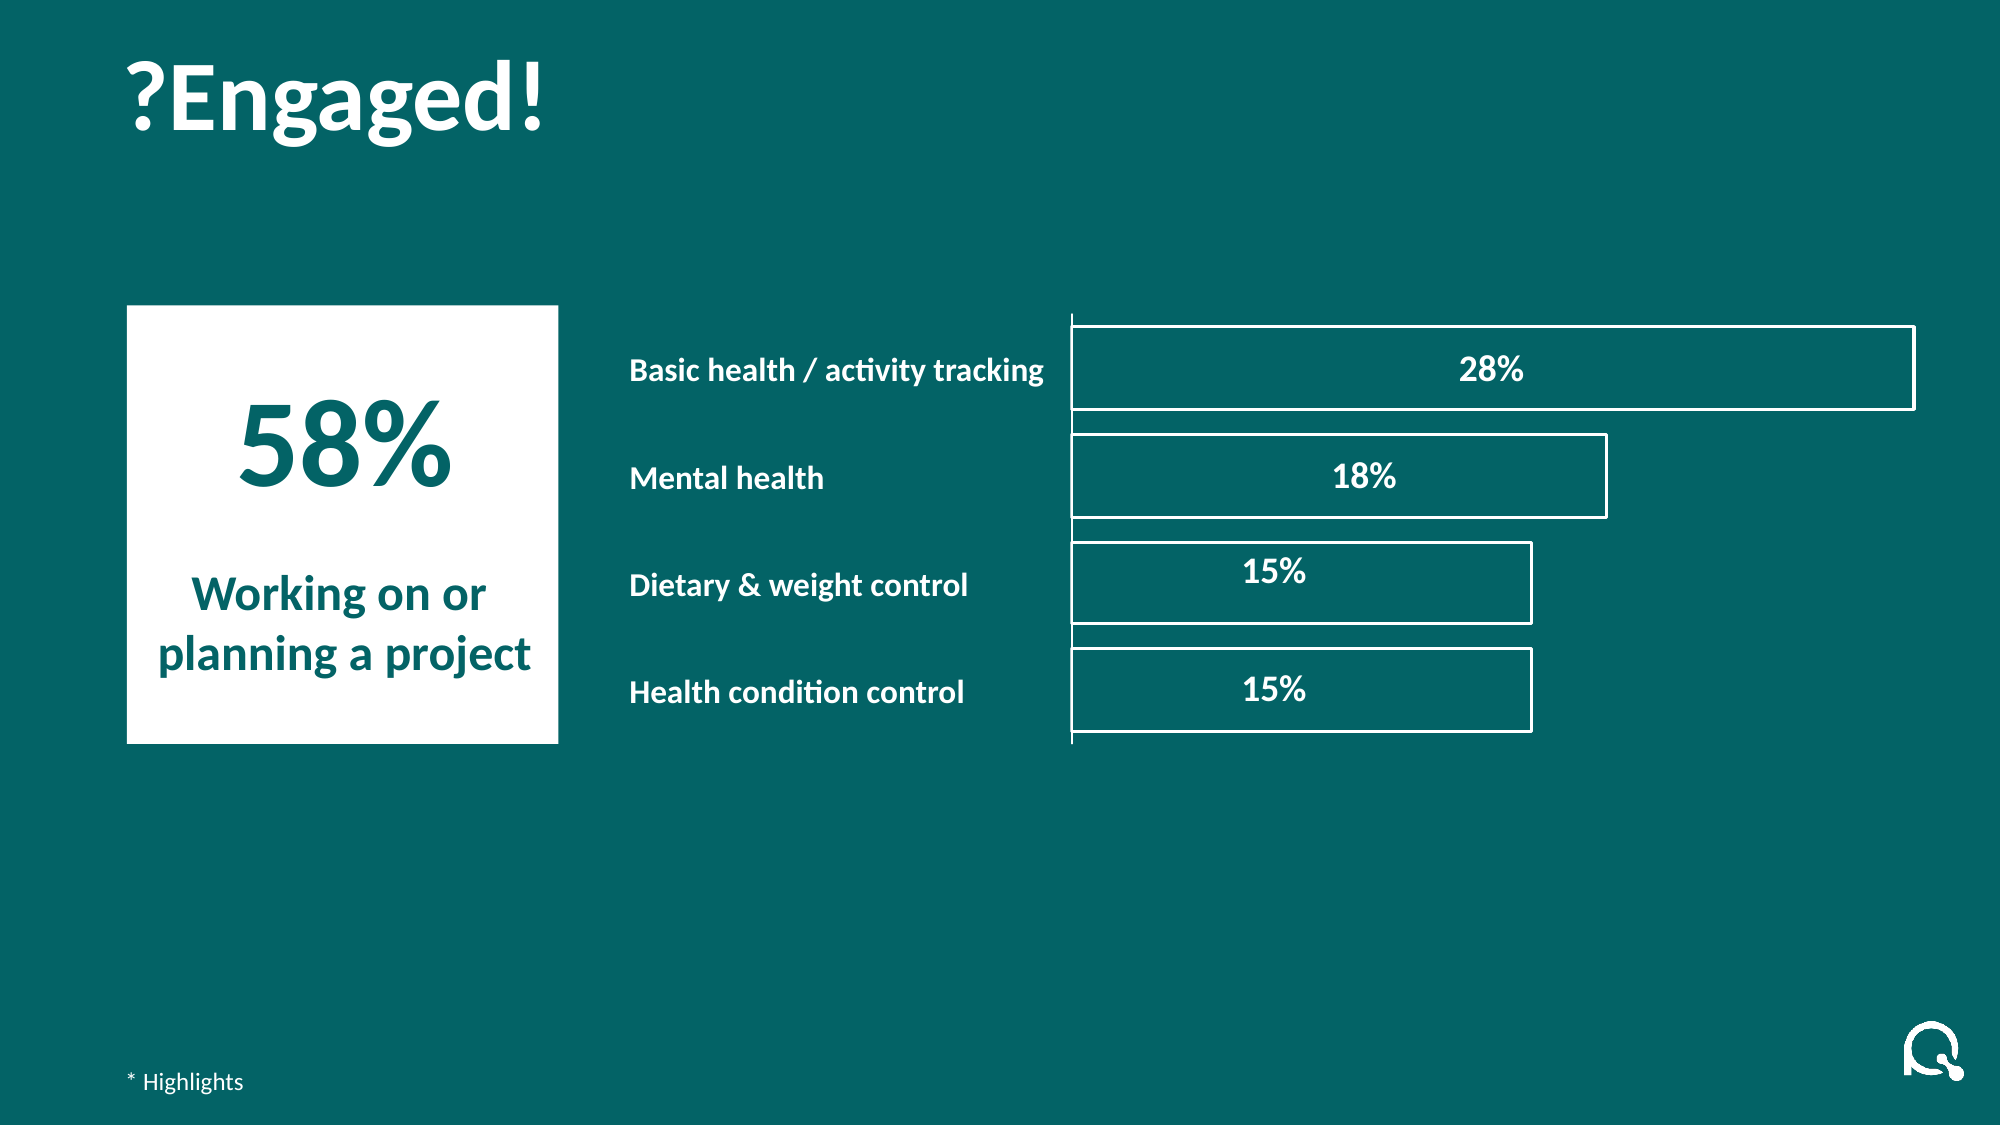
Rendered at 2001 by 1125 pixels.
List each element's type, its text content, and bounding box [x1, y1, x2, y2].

text_box [126, 304, 559, 745]
text_box ?Engaged! [107, 23, 564, 159]
text_box * Highlights [110, 1058, 259, 1103]
text_box 58% [219, 353, 471, 519]
picture [1903, 1020, 1964, 1081]
text_box Mental health [629, 455, 825, 496]
text_box Working on or planning a project [135, 553, 554, 688]
text_box Health condition control [629, 669, 967, 710]
text_box Dietary & weight control [629, 562, 970, 603]
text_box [1056, 293, 1932, 761]
text_box Basic health / activity tracking [629, 347, 1046, 388]
